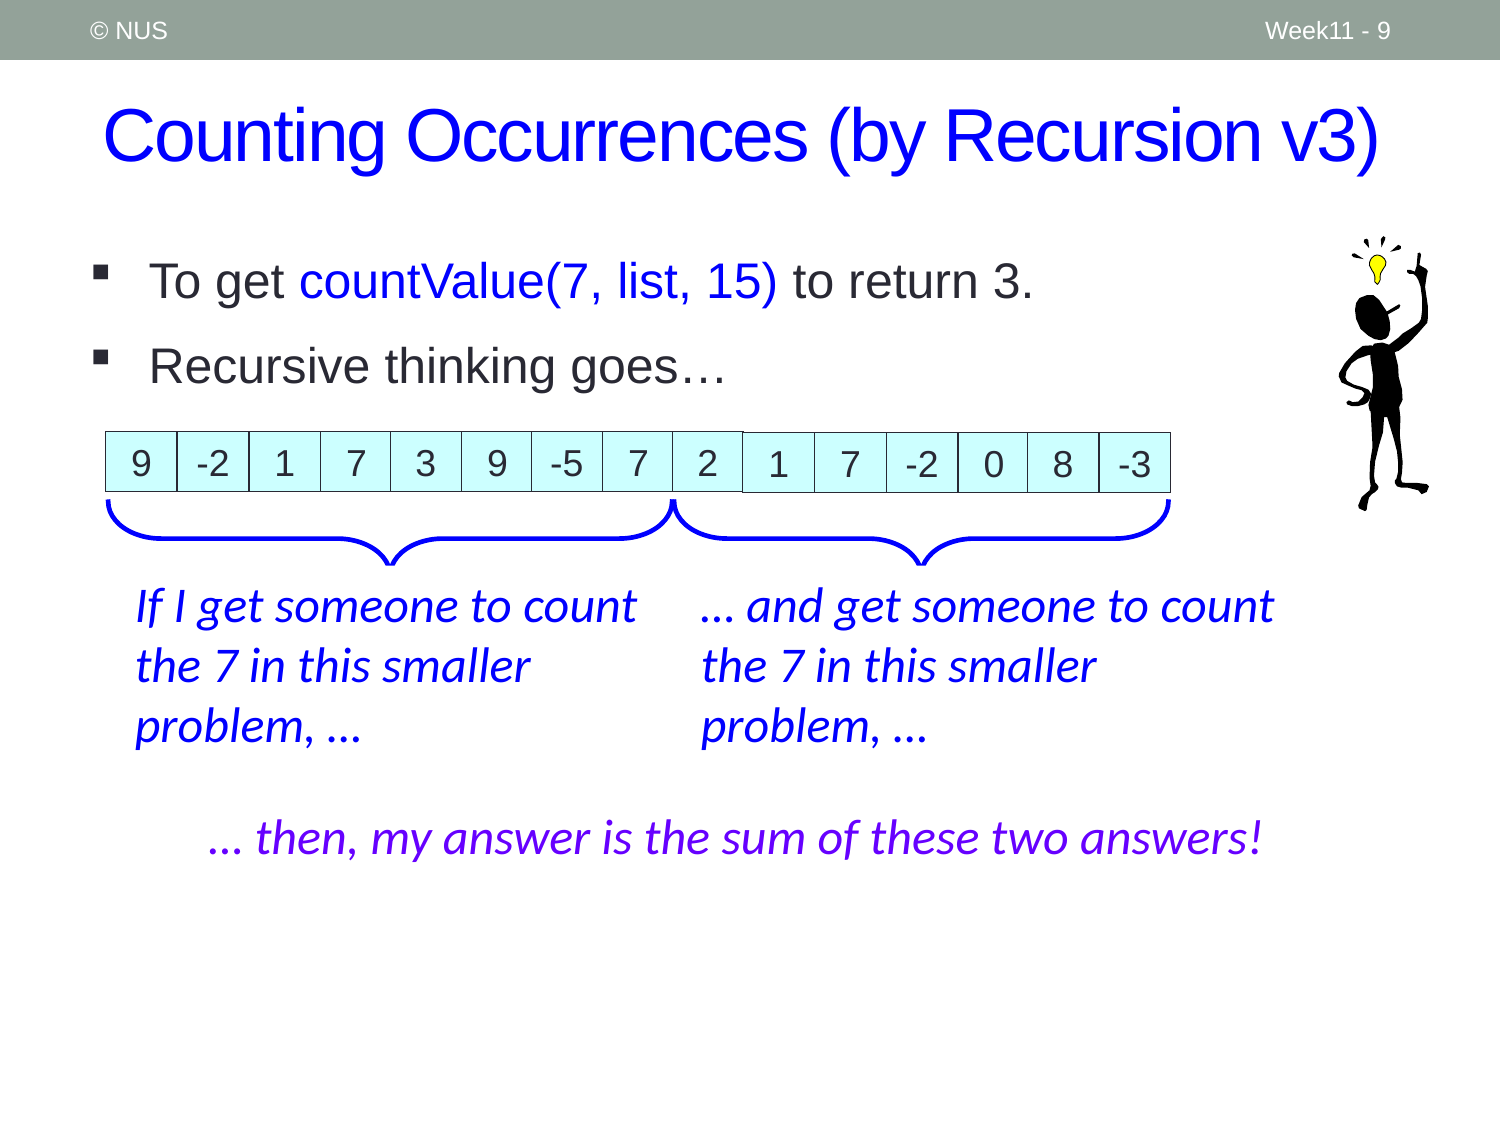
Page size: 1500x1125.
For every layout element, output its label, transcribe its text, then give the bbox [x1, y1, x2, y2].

text_box … then, my answer is the sum of these two answers! [194, 797, 1326, 873]
title Counting Occurrences (by Recursion v3) [87, 62, 1463, 200]
text_box To get countValue(7, list, 15) to return 3. Recursive thinking goes… [74, 240, 1252, 401]
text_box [105, 431, 1171, 494]
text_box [673, 501, 1339, 763]
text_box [107, 501, 673, 763]
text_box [1338, 236, 1430, 512]
slide_number Week11 - 9 [1250, 3, 1425, 57]
slide_number © NUS [75, 3, 550, 57]
